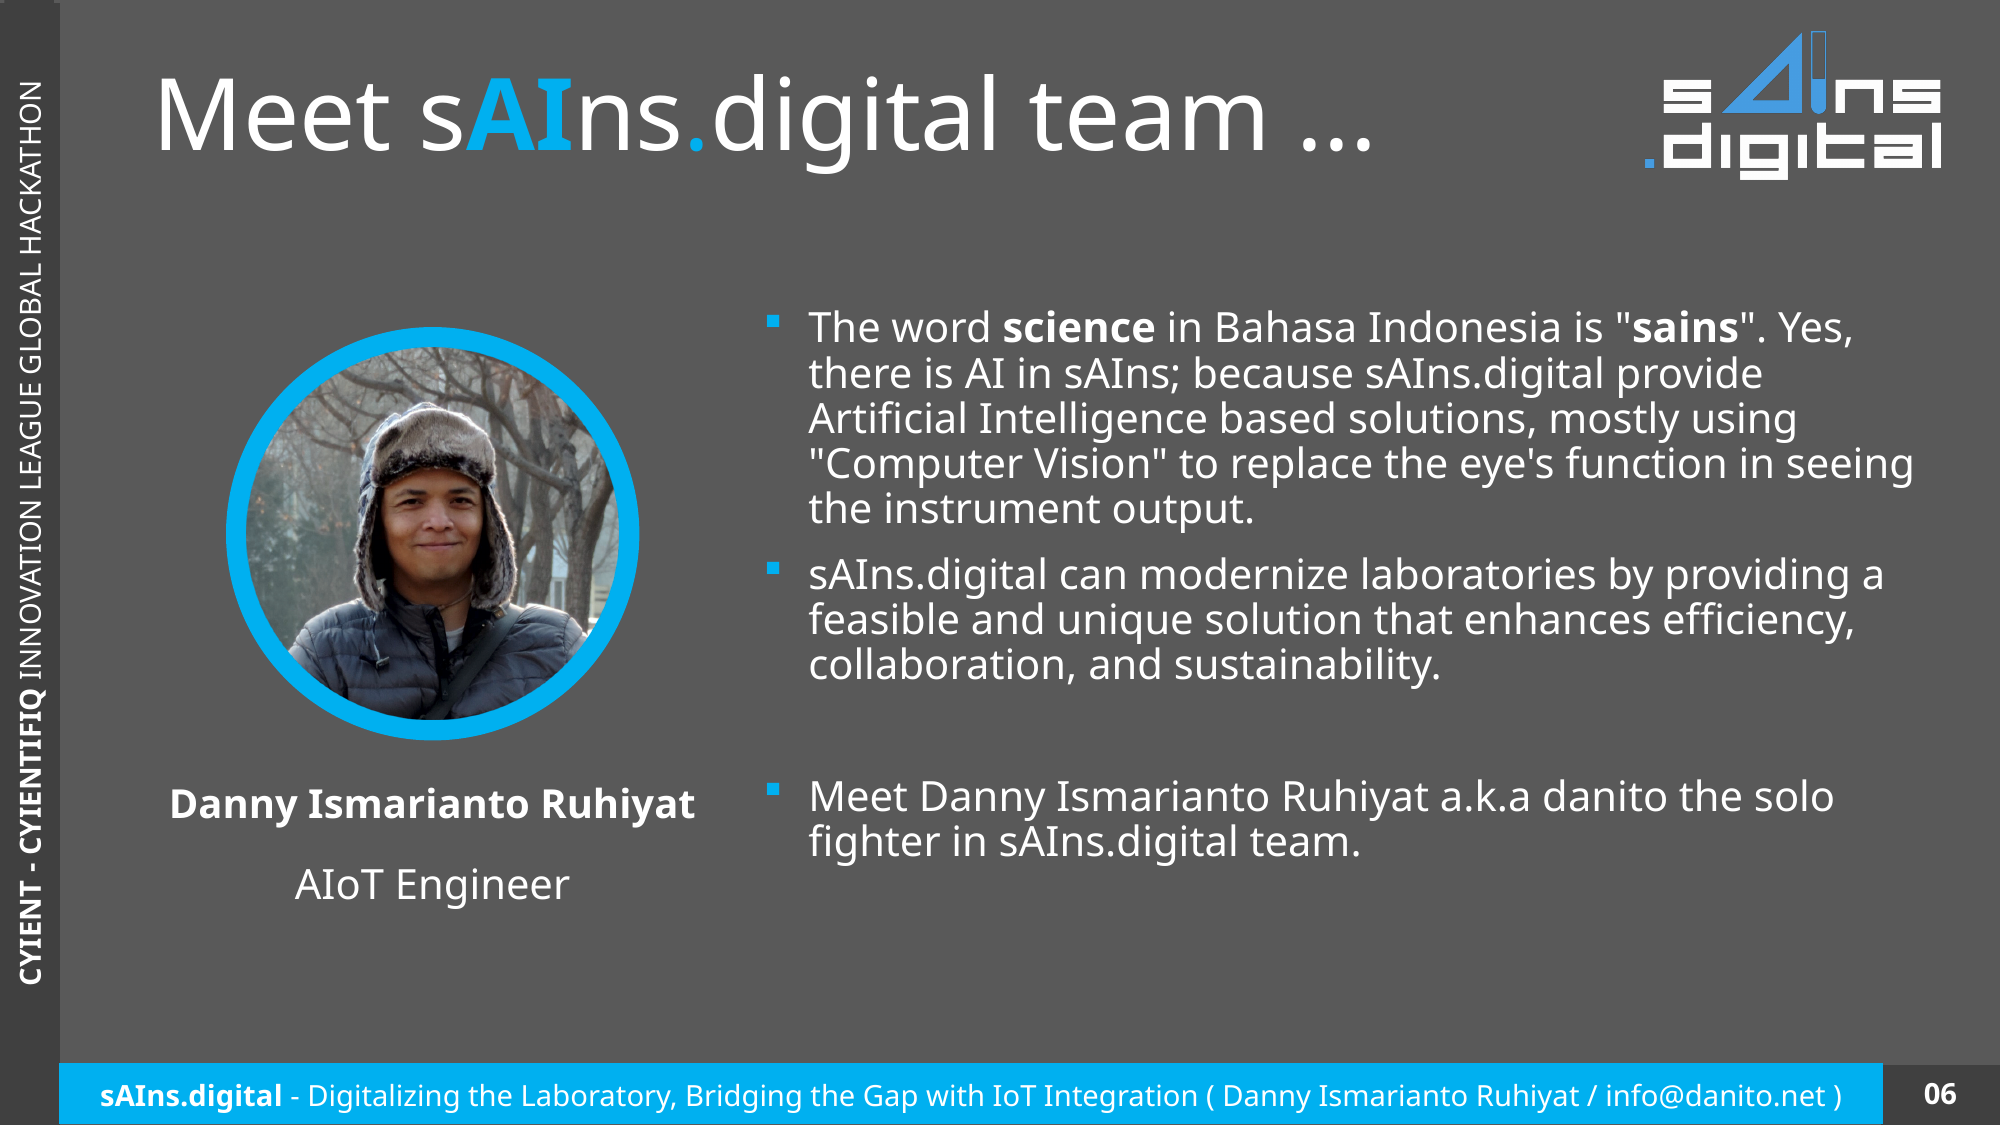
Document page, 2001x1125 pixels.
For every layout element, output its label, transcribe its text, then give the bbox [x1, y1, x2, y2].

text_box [225, 327, 640, 741]
picture [1645, 31, 1941, 180]
text_box The word science in Bahasa Indonesia is "sains". Yes, there is AI in sAIns; because sAIns.digital provide Artificial Intelligence based solutions, mostly using "Computer Vision" to replace the eye's function in seeing the instrument output. sAIns.digital can modernize laboratories by providing a feasible and unique solution that enhances efficiency, collaboration, and sustainability. Meet Danny Ismarianto Ruhiyat a.k.a danito the solo fighter in sAIns.digital team. [748, 299, 1941, 1014]
text_box [1881, 1119, 2000, 1125]
text_box Meet sAIns.digital team ... [137, 31, 1642, 180]
text_box [59, 1063, 1883, 1124]
text_box sAIns.digital - Digitalizing the Laboratory, Bridging the Gap with IoT Integration ( Danny Ismarianto Ruhiyat / info@danito.net ) [61, 1070, 1883, 1120]
text_box AIoT Engineer [137, 856, 728, 917]
text_box CYIENT - CYIENTIFIQ INNOVATION LEAGUE GLOBAL HACKATHON [4, 0, 54, 1066]
text_box [0, 3, 60, 1125]
text_box Danny Ismarianto Ruhiyat [137, 776, 728, 856]
text_box 06 [1880, 1068, 2000, 1119]
